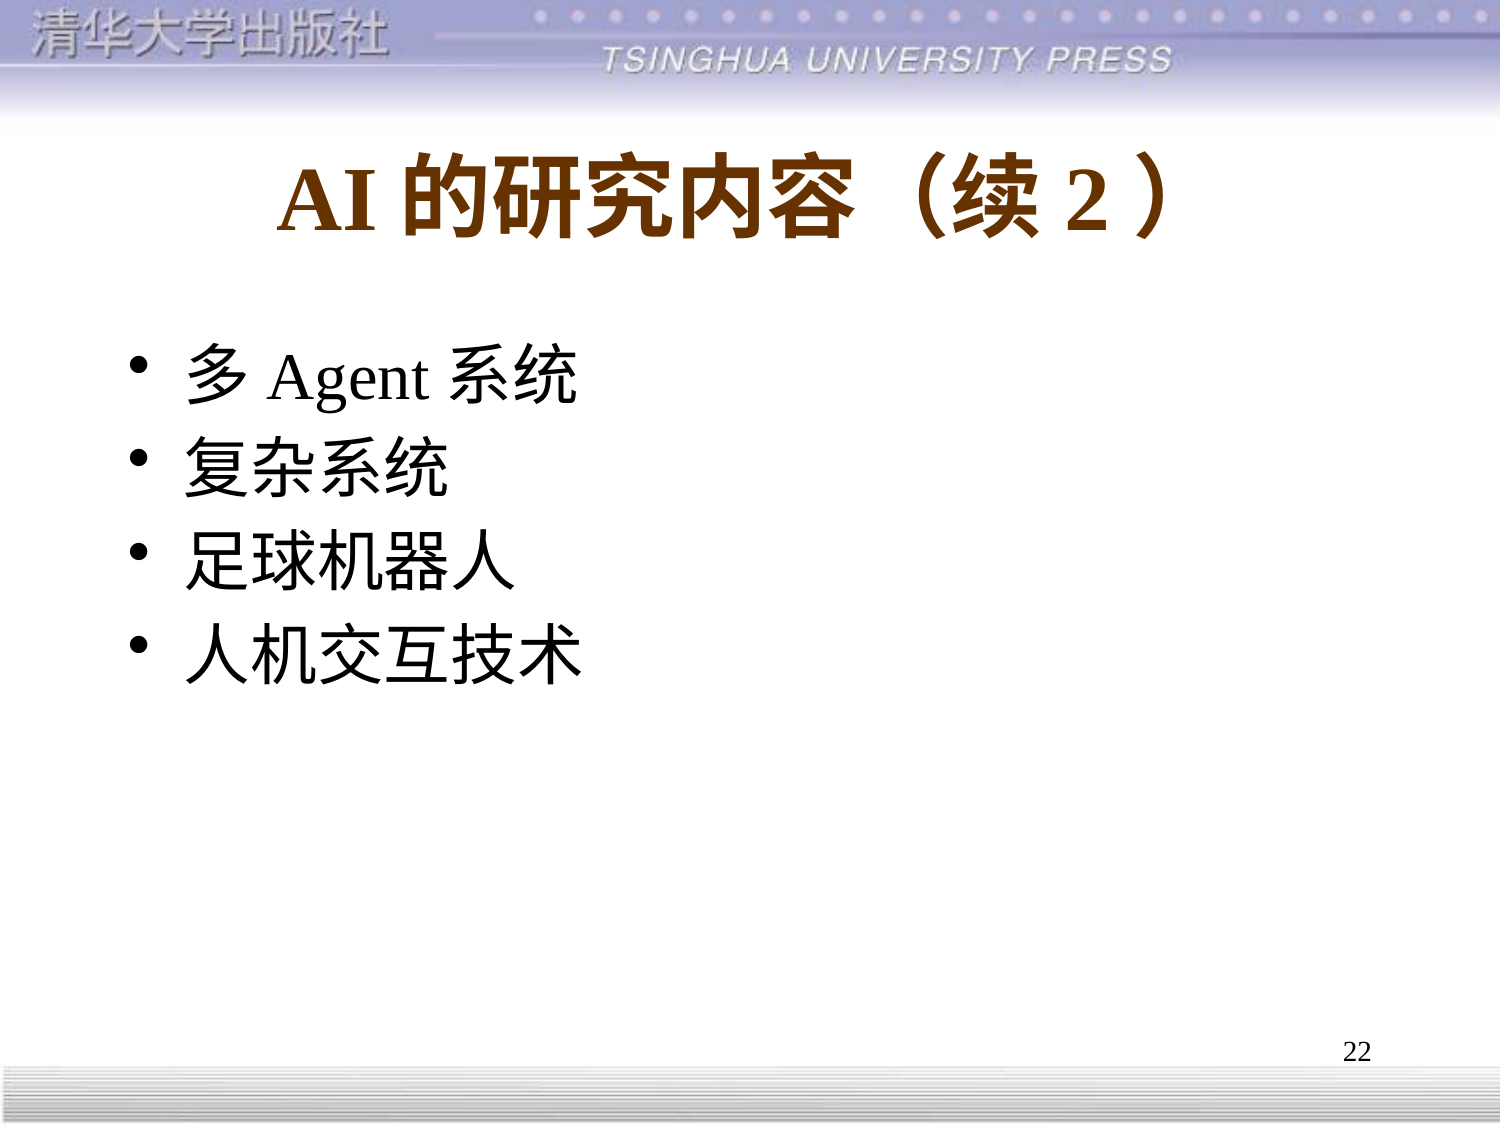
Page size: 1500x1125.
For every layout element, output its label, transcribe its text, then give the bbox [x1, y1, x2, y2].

title AI的研究内容（续2） [112, 99, 1388, 288]
picture [0, 0, 1500, 1125]
slide_number 22 [1074, 1024, 1388, 1101]
list 多Agent系统 复杂系统 足球机器人 人机交互技术 [112, 324, 1388, 1001]
